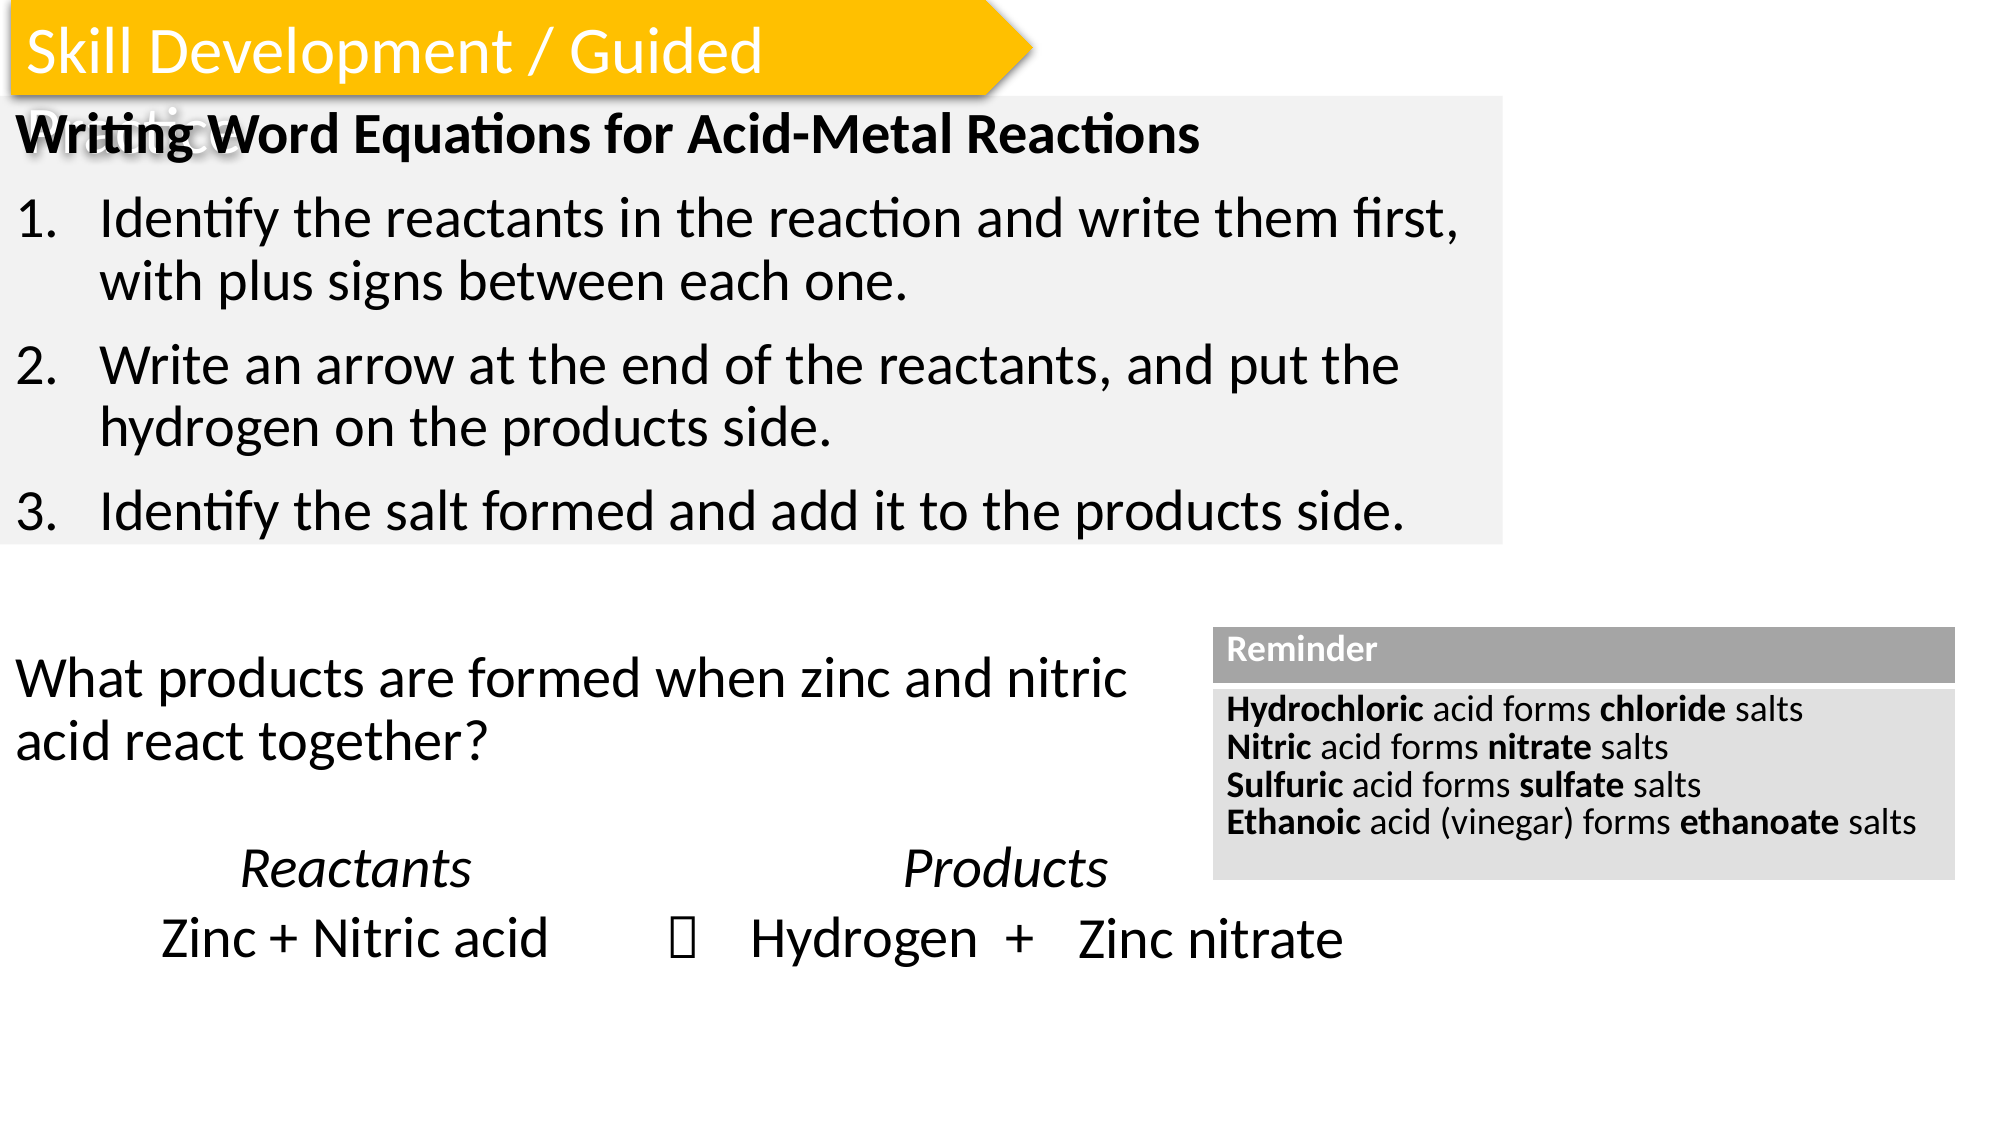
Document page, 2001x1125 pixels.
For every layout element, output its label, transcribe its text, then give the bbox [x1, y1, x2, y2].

text_box Zinc nitrate [1063, 892, 1360, 978]
table_cell Hydrochloric acid forms chloride salts Nitric acid forms nitrate salts Sulfuric acid forms sulfate salts Ethanoic acid (vinegar) forms ethanoate salts [1213, 689, 1955, 880]
text_box Products Hydrogen + [735, 821, 1276, 977]
list Writing Word Equations for Acid-Metal Reactions Identify the reactants in the reaction and write them first, with plus signs between each one. Write an arrow at the end of the reactants, and put the hydrogen on the products side. Identify the salt formed and add it to the products side. What products are formed when zinc and nitric acid react together? [0, 96, 1503, 799]
text_box Skill Development / Guided Practice [11, 0, 1033, 95]
table_header Reminder [1213, 627, 1955, 683]
text_box  [650, 892, 716, 978]
text_box Reactants Zinc + Nitric acid [146, 821, 566, 977]
